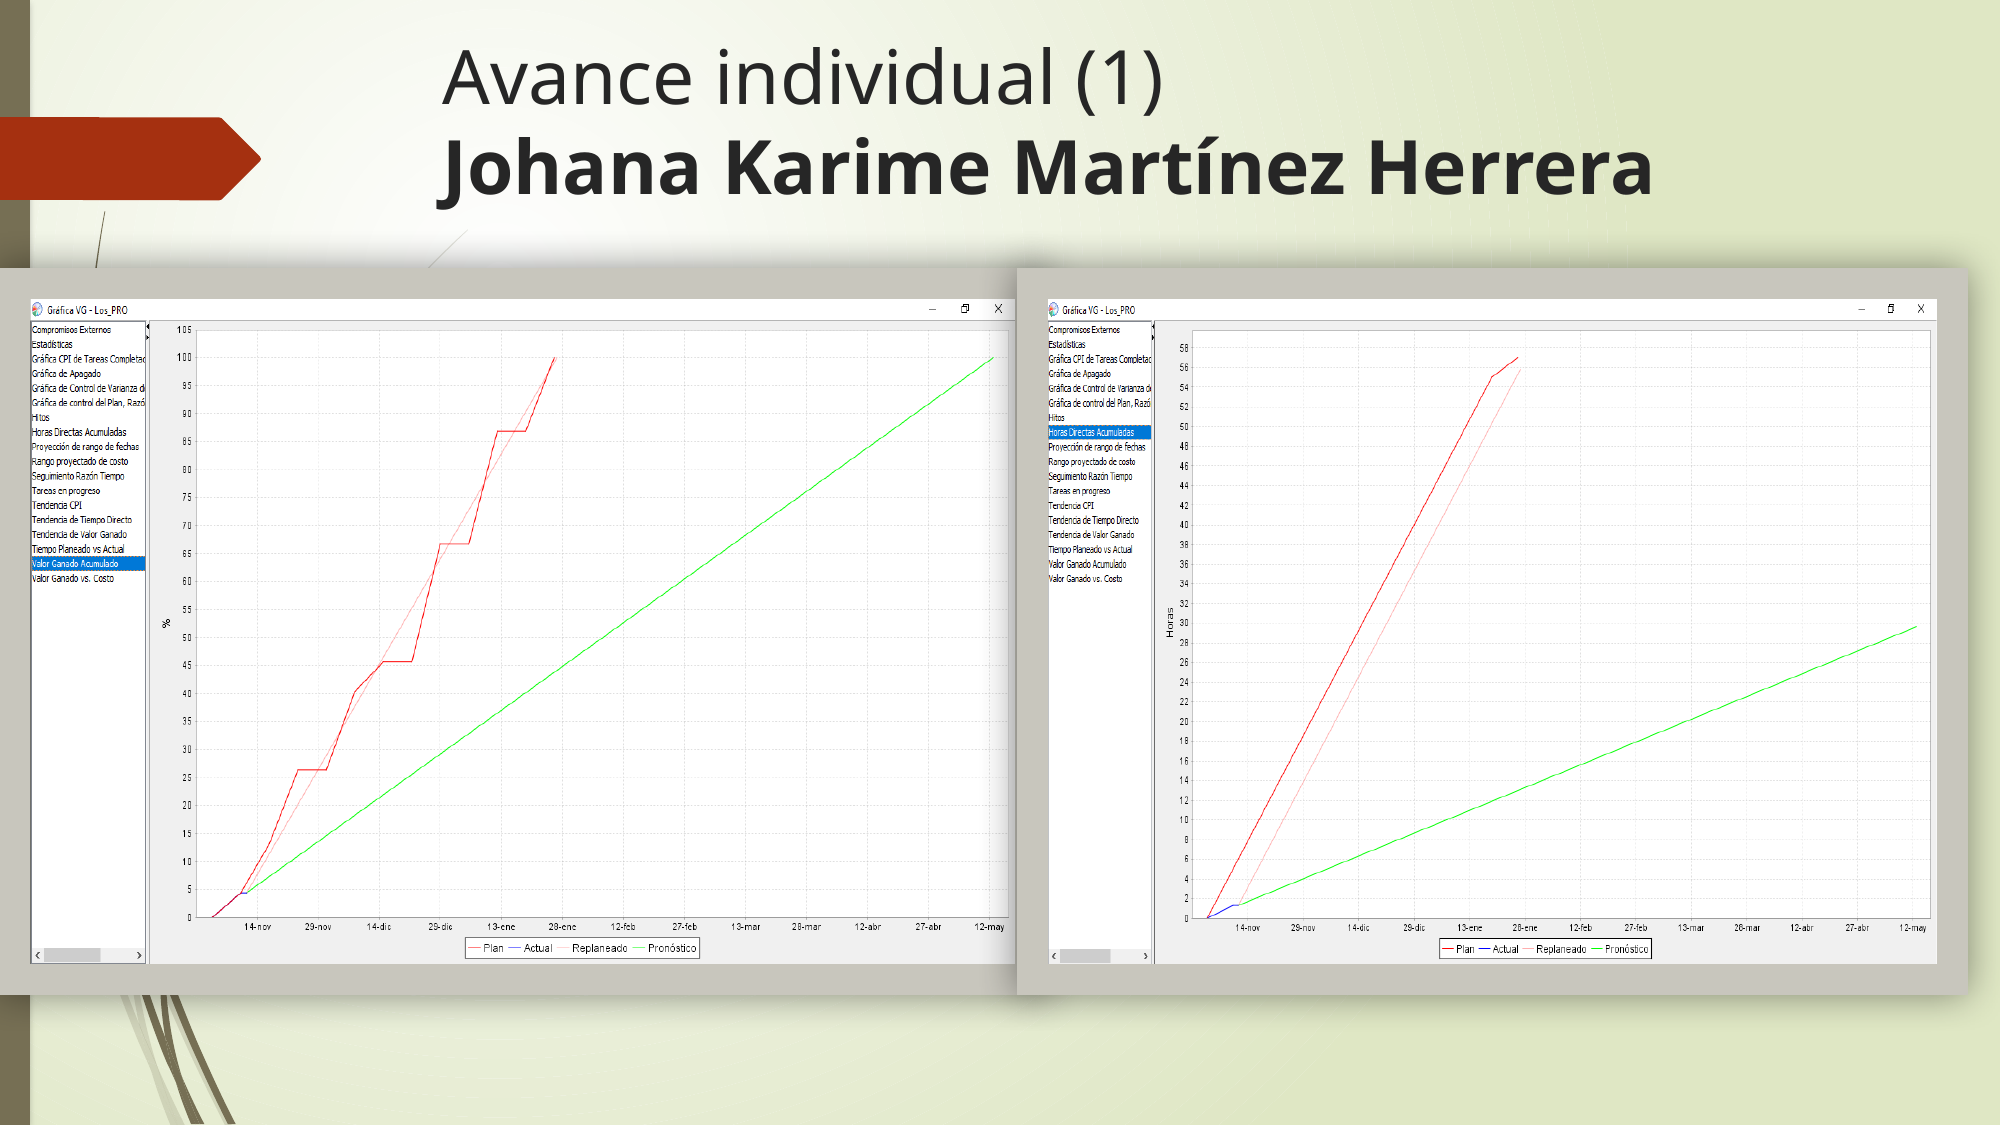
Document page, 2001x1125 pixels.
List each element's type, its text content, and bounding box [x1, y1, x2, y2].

title Avance individual (1) Johana Karime Martínez Herrera [427, 21, 1890, 233]
picture [1047, 299, 1938, 964]
picture [30, 299, 1016, 964]
